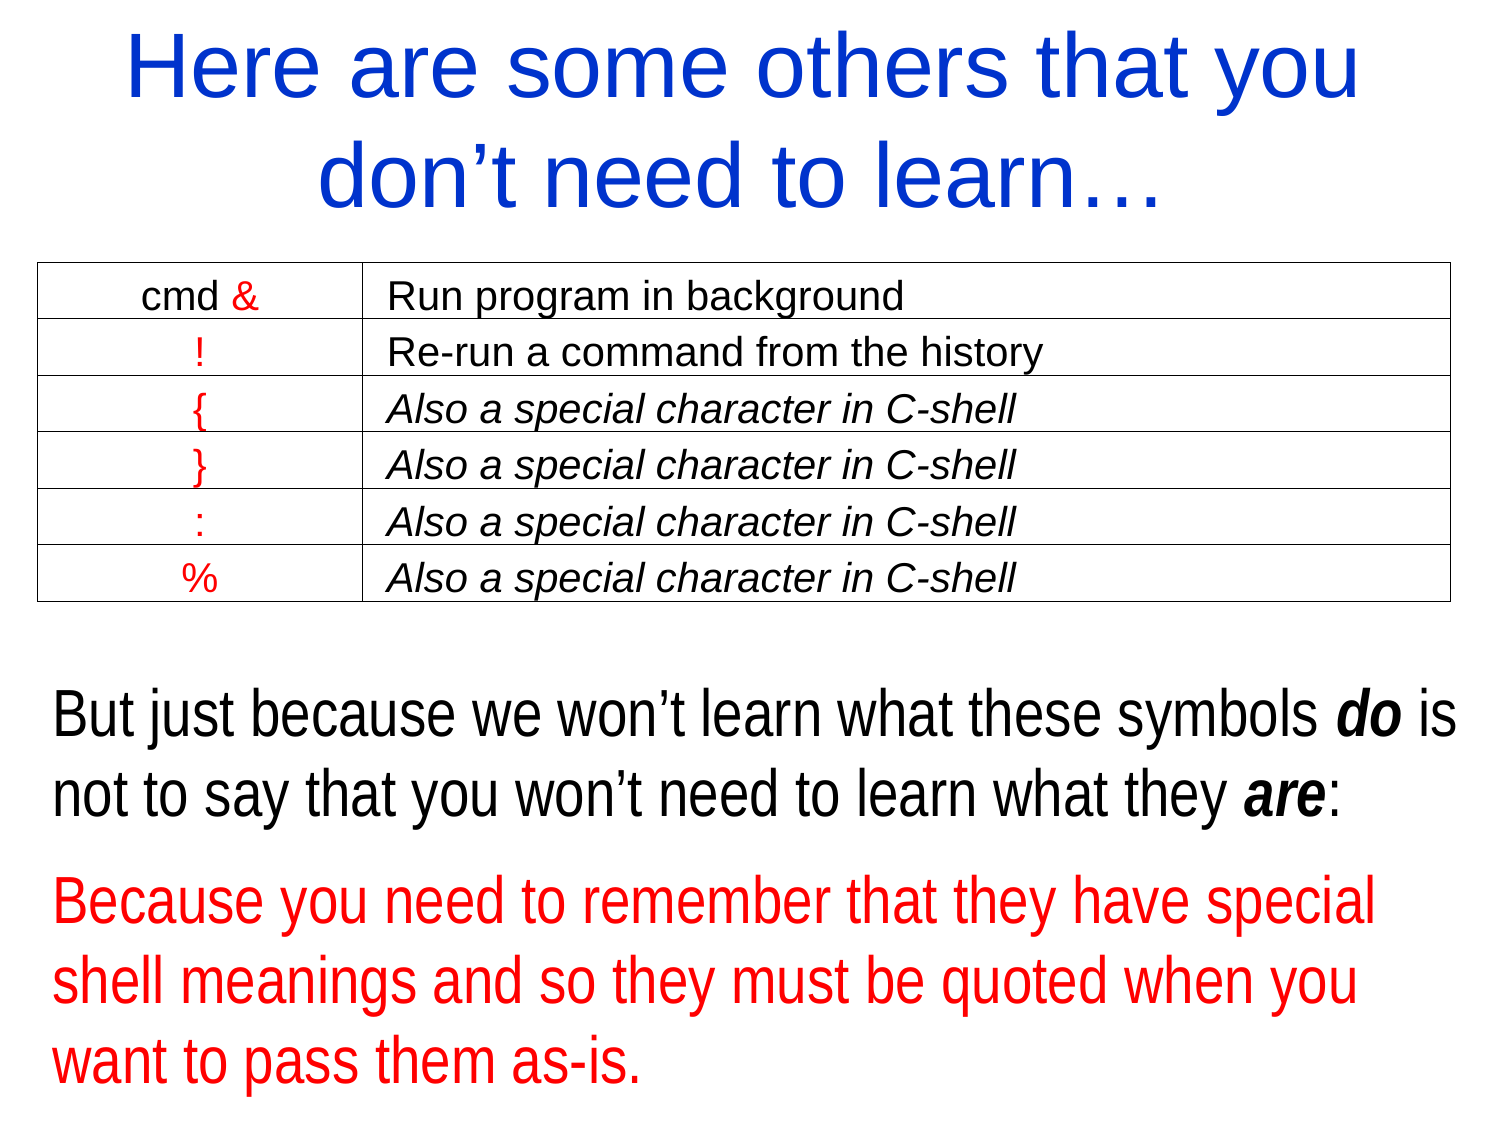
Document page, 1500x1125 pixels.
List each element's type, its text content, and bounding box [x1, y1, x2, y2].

text_box But just because we won’t learn what these symbols do is not to say that you won’t need to learn what they are: Because you need to remember that they have special shell meanings and so they must be quoted when you want to pass them as-is. [37, 662, 1500, 1025]
table_cell Also a special character in C-shell [363, 489, 1450, 544]
table_cell } [38, 432, 362, 488]
table_header cmd & [38, 263, 362, 318]
table_cell Also a special character in C-shell [363, 545, 1450, 601]
table_header Run program in background [363, 263, 1450, 318]
table_cell Re-run a command from the history [363, 319, 1450, 375]
table_cell { [38, 376, 362, 431]
title Here are some others that you don’t need to learn… [37, 0, 1451, 233]
table_cell Also a special character in C-shell [363, 432, 1450, 488]
table_cell Also a special character in C-shell [363, 376, 1450, 431]
table_cell ! [38, 319, 362, 375]
table_cell % [38, 545, 362, 601]
table_cell : [38, 489, 362, 544]
